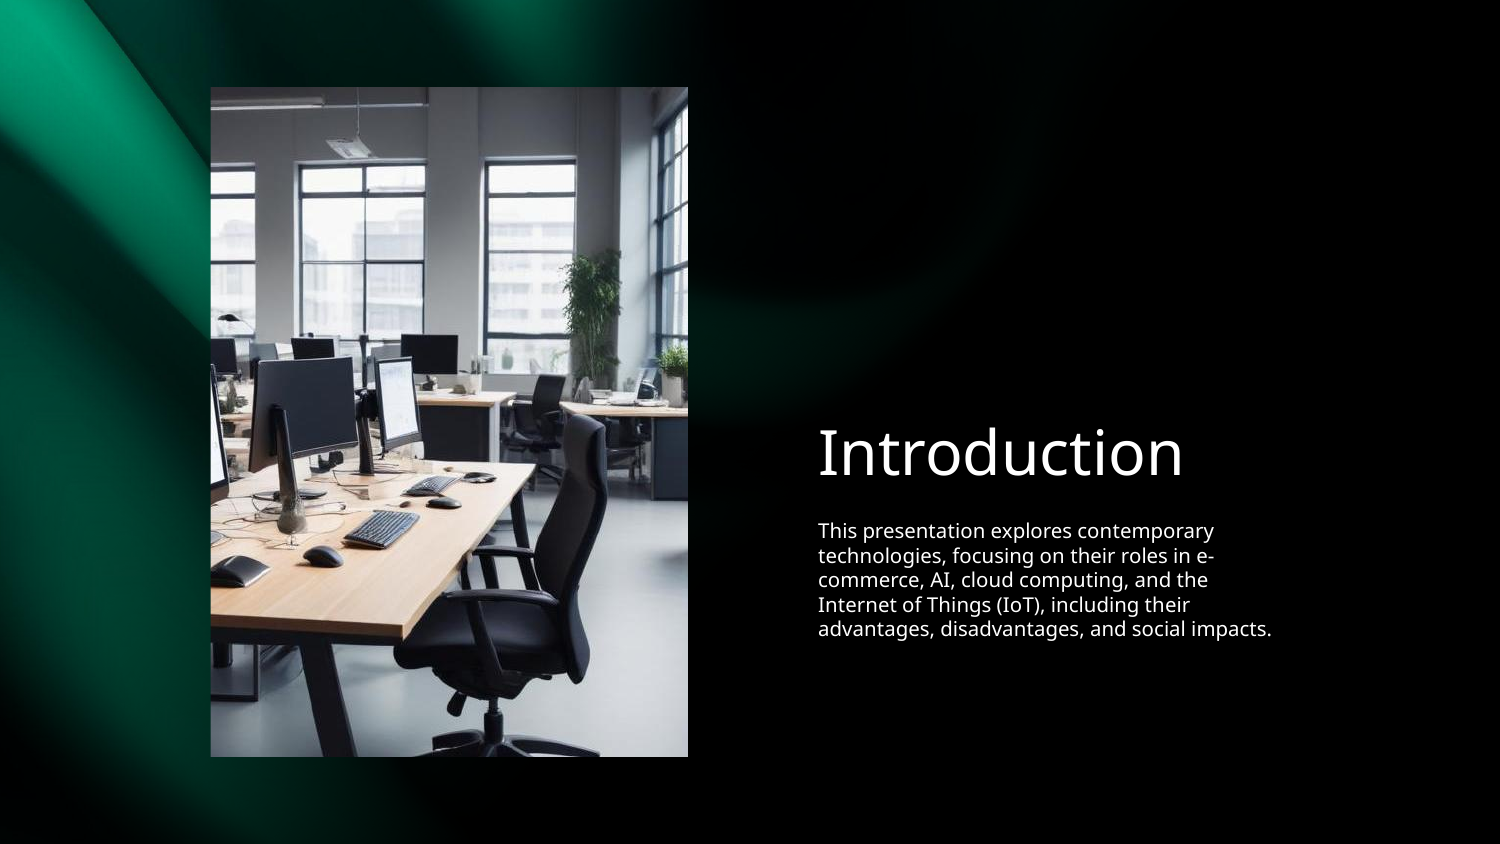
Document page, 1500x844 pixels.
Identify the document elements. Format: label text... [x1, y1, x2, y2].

subtitle This presentation explores contemporary technologies, focusing on their roles in e-commerce, AI, cloud computing, and the Internet of Things (IoT), including their advantages, disadvantages, and social impacts. [803, 503, 1289, 657]
picture [0, 0, 1500, 844]
title Introduction [803, 187, 1289, 503]
